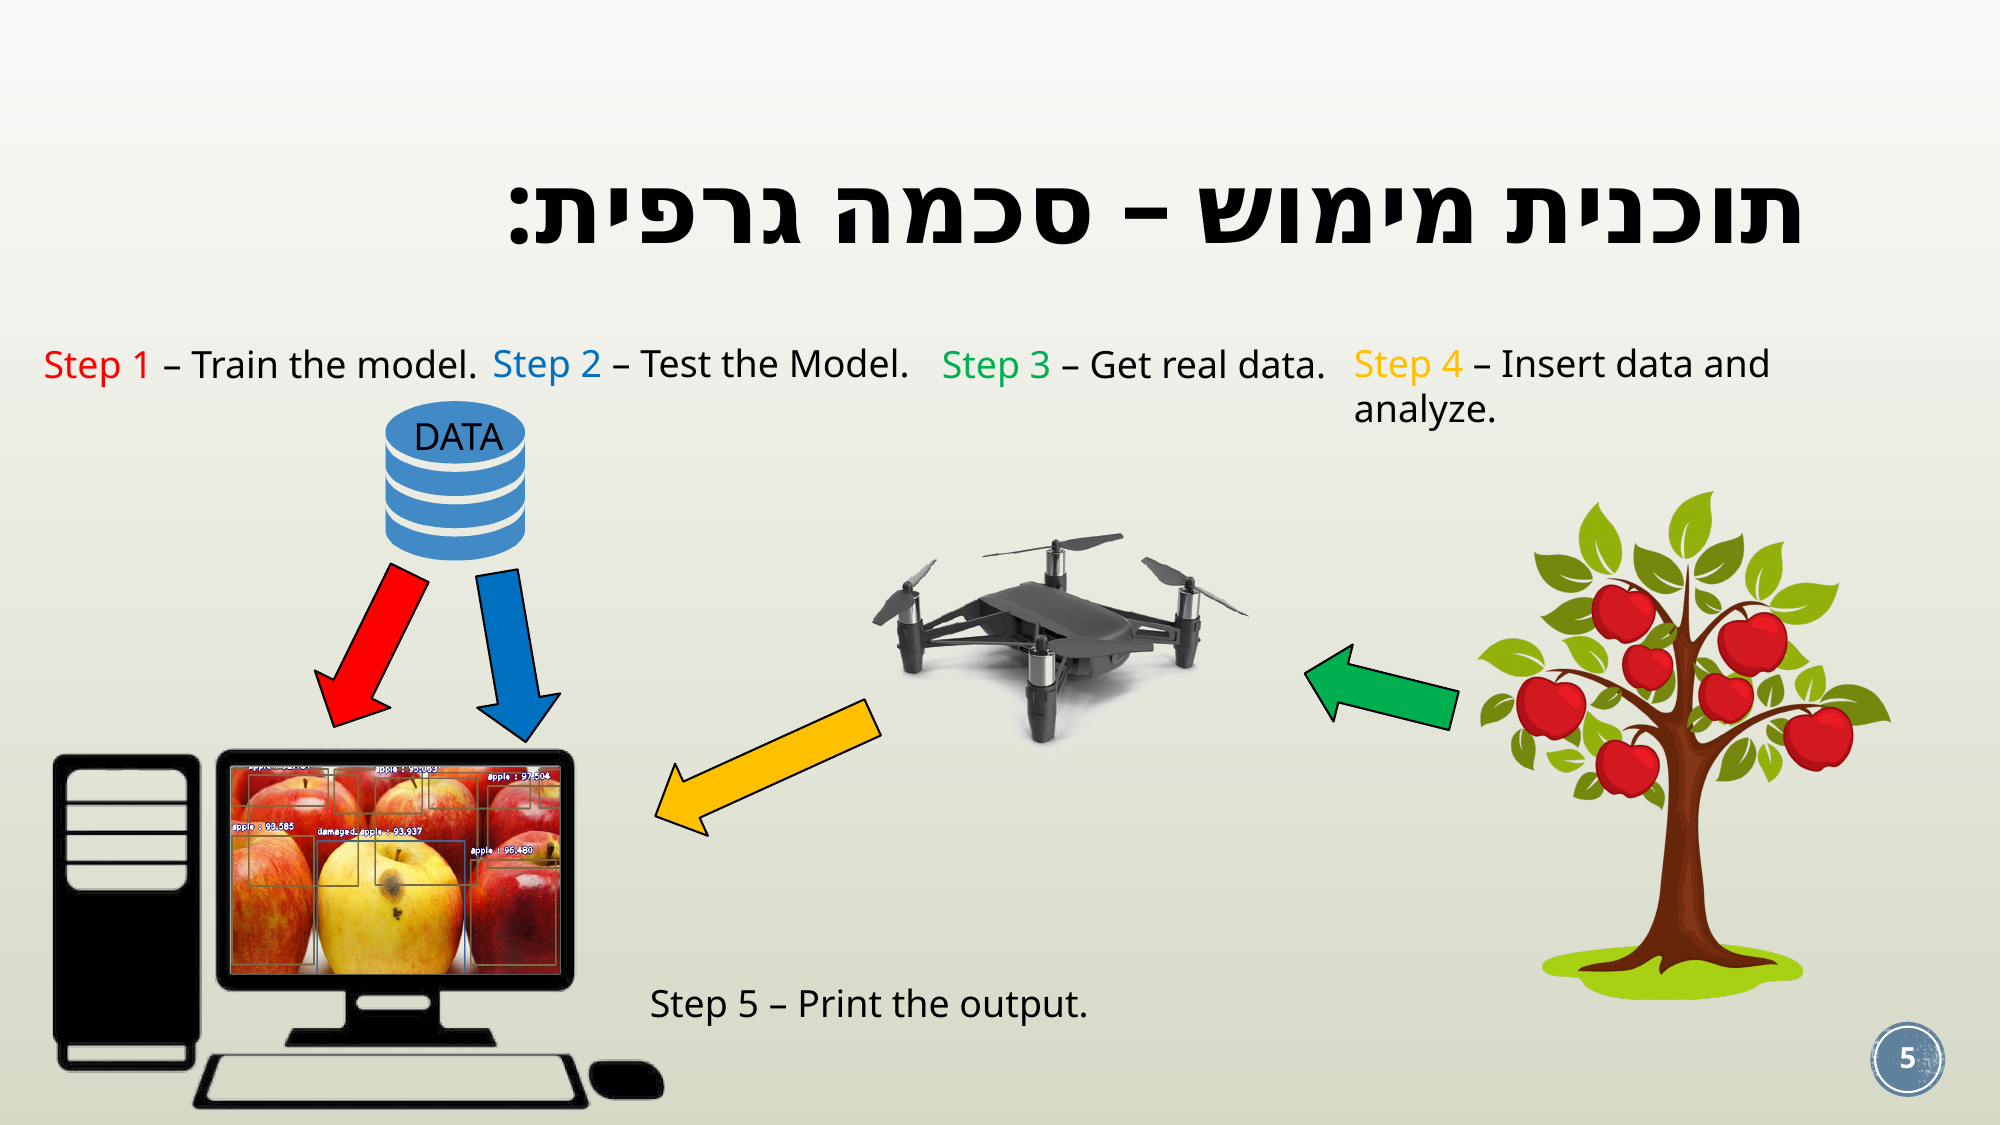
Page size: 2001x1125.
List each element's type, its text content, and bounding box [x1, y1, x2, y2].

text_box Step 4 – Insert data and analyze. [1339, 333, 1924, 438]
picture [1477, 491, 1891, 1000]
text_box Step 3 – Get real data. [927, 333, 1339, 394]
title תוכנית מימוש – סכמה גרפית: [175, 79, 1826, 333]
text_box [313, 568, 430, 728]
text_box Step 5 – Print the output. [667, 972, 1220, 1033]
text_box Step 2 – Test the Model. [477, 332, 988, 393]
text_box [475, 568, 562, 743]
text_box [1303, 643, 1460, 732]
text_box Step 1 – Train the model. [28, 333, 539, 394]
picture [50, 747, 666, 1111]
picture [371, 400, 539, 568]
slide_number 5 [1855, 1028, 1961, 1089]
text_box [667, 704, 851, 837]
picture [851, 530, 1260, 785]
